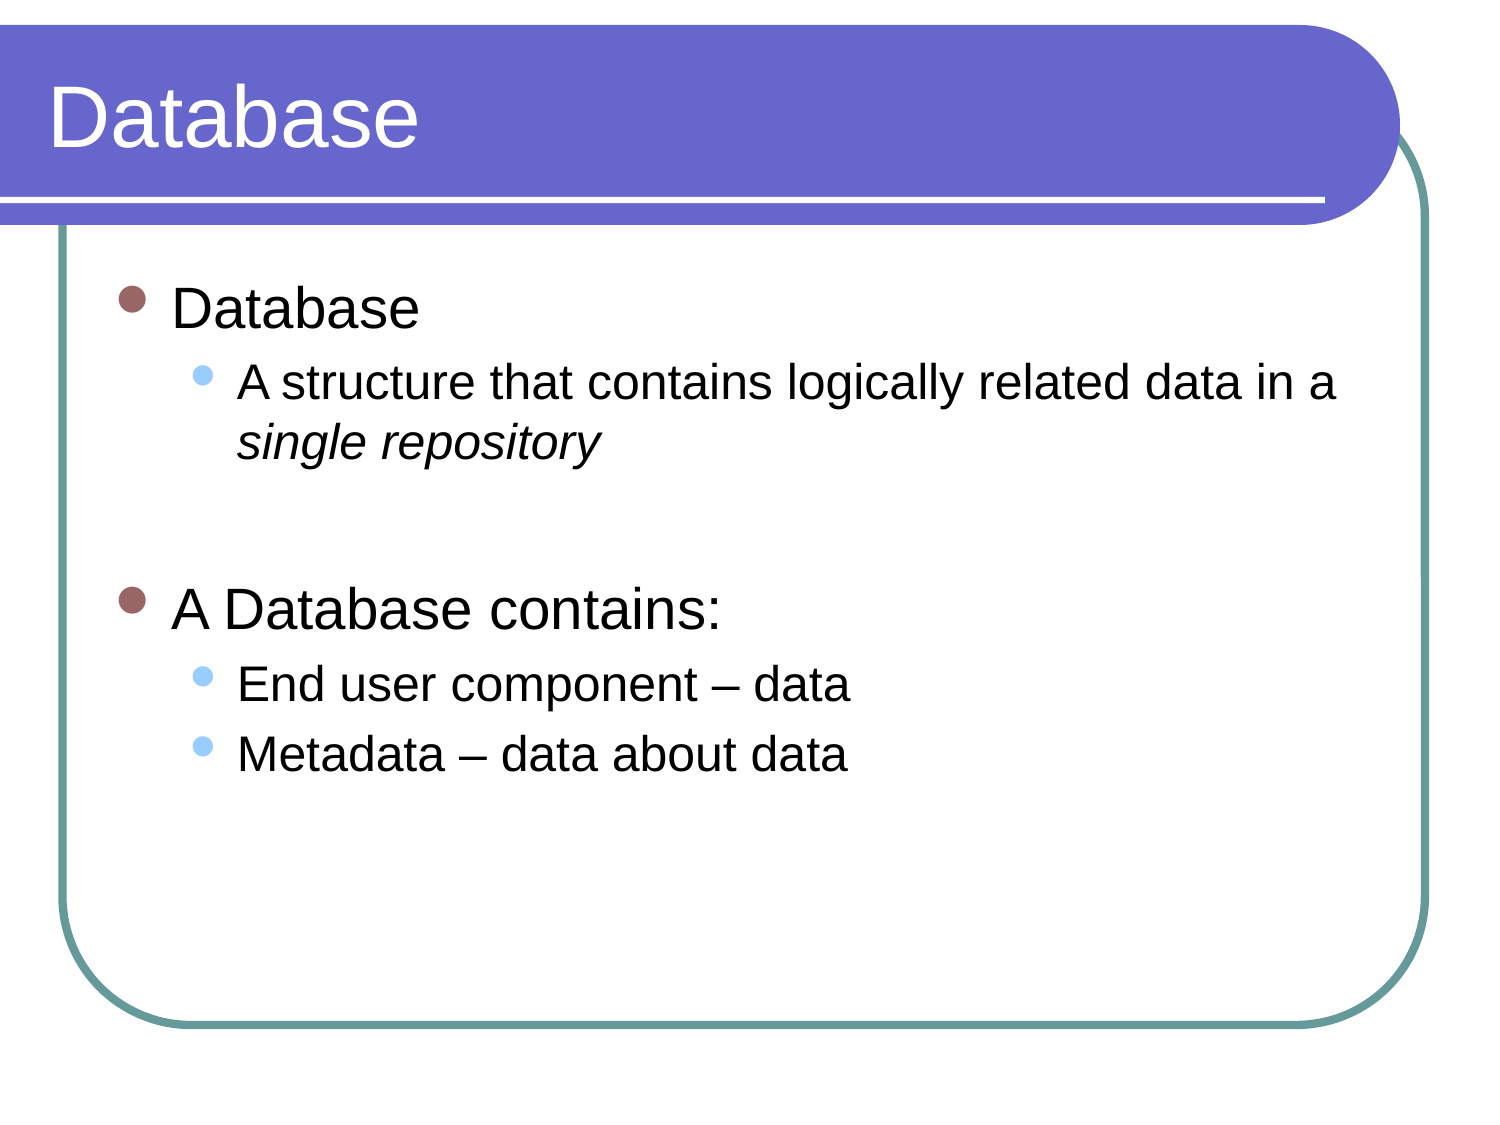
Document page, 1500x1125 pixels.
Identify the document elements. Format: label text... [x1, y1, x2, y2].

list Database A structure that contains logically related data in a single repository A Database contains: End user component – data Metadata – data about data [99, 262, 1400, 988]
title Database [32, 37, 1347, 188]
